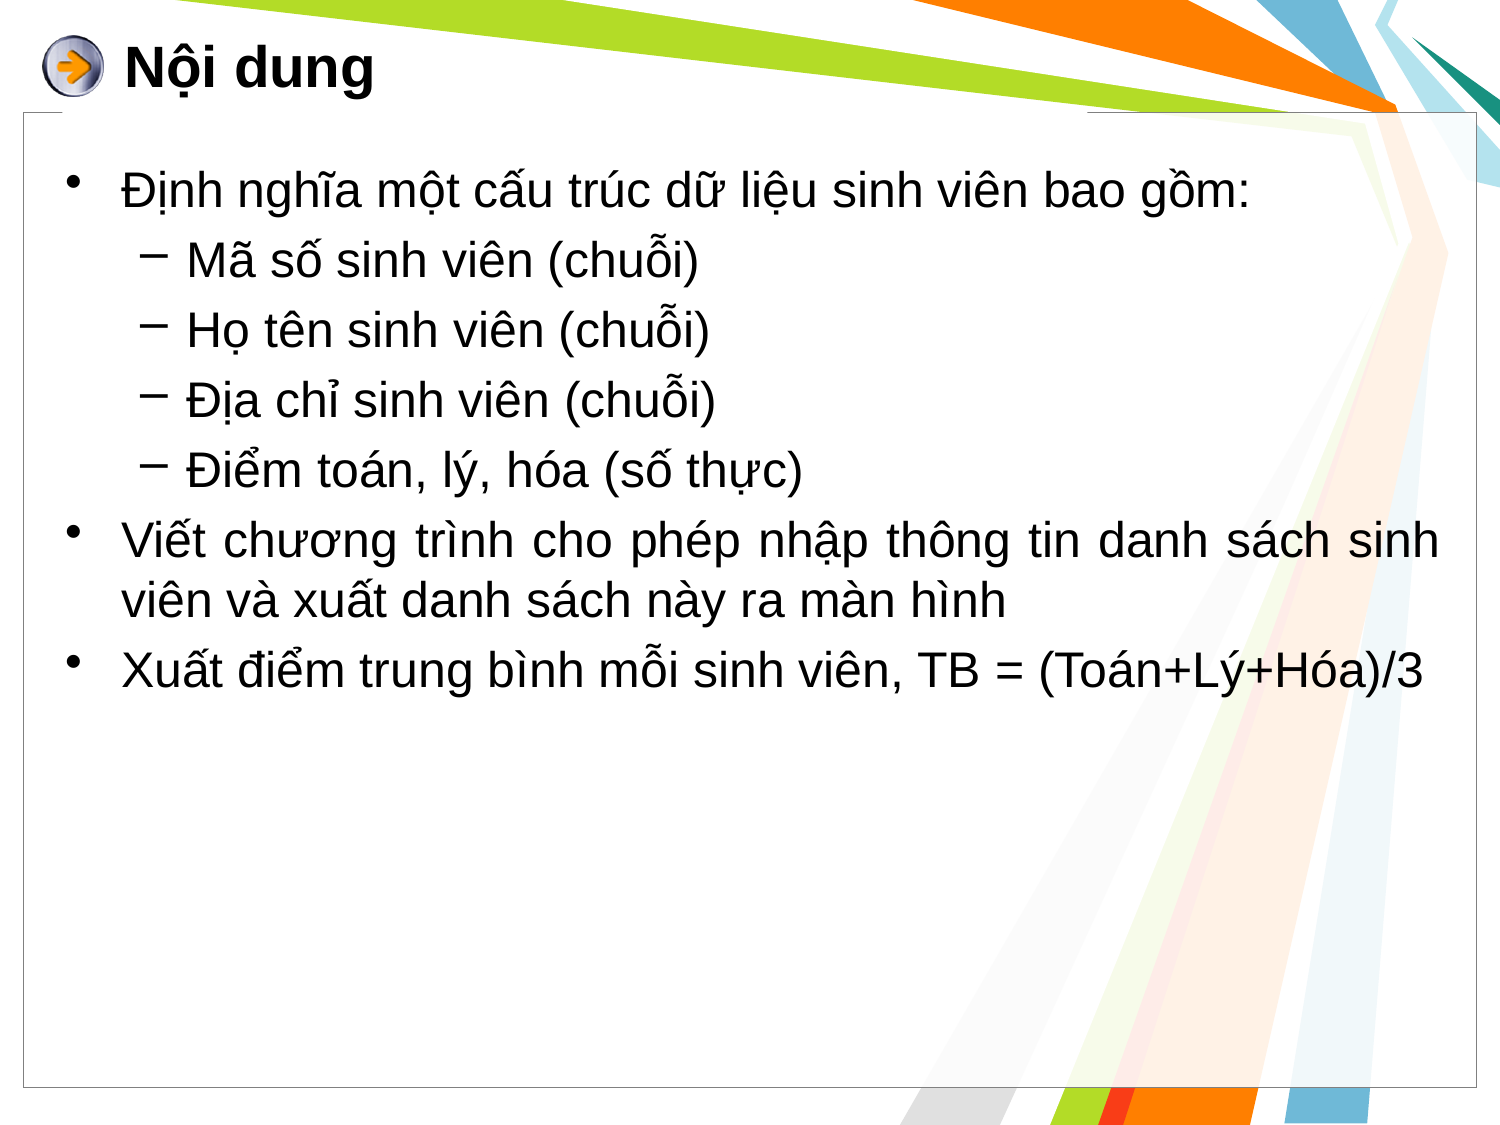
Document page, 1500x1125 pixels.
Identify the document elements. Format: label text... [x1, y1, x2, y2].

list Định nghĩa một cấu trúc dữ liệu sinh viên bao gồm: Mã số sinh viên (chuỗi) Họ tên sinh viên (chuỗi) Địa chỉ sinh viên (chuỗi) Điểm toán, lý, hóa (số thực) Viết chương trình cho phép nhập thông tin danh sách sinh viên và xuất danh sách này ra màn hình Xuất điểm trung bình mỗi sinh viên, TB = (Toán+Lý+Hóa)/3 [49, 149, 1457, 1076]
title Nội dung [108, 12, 1476, 117]
picture [42, 35, 104, 97]
